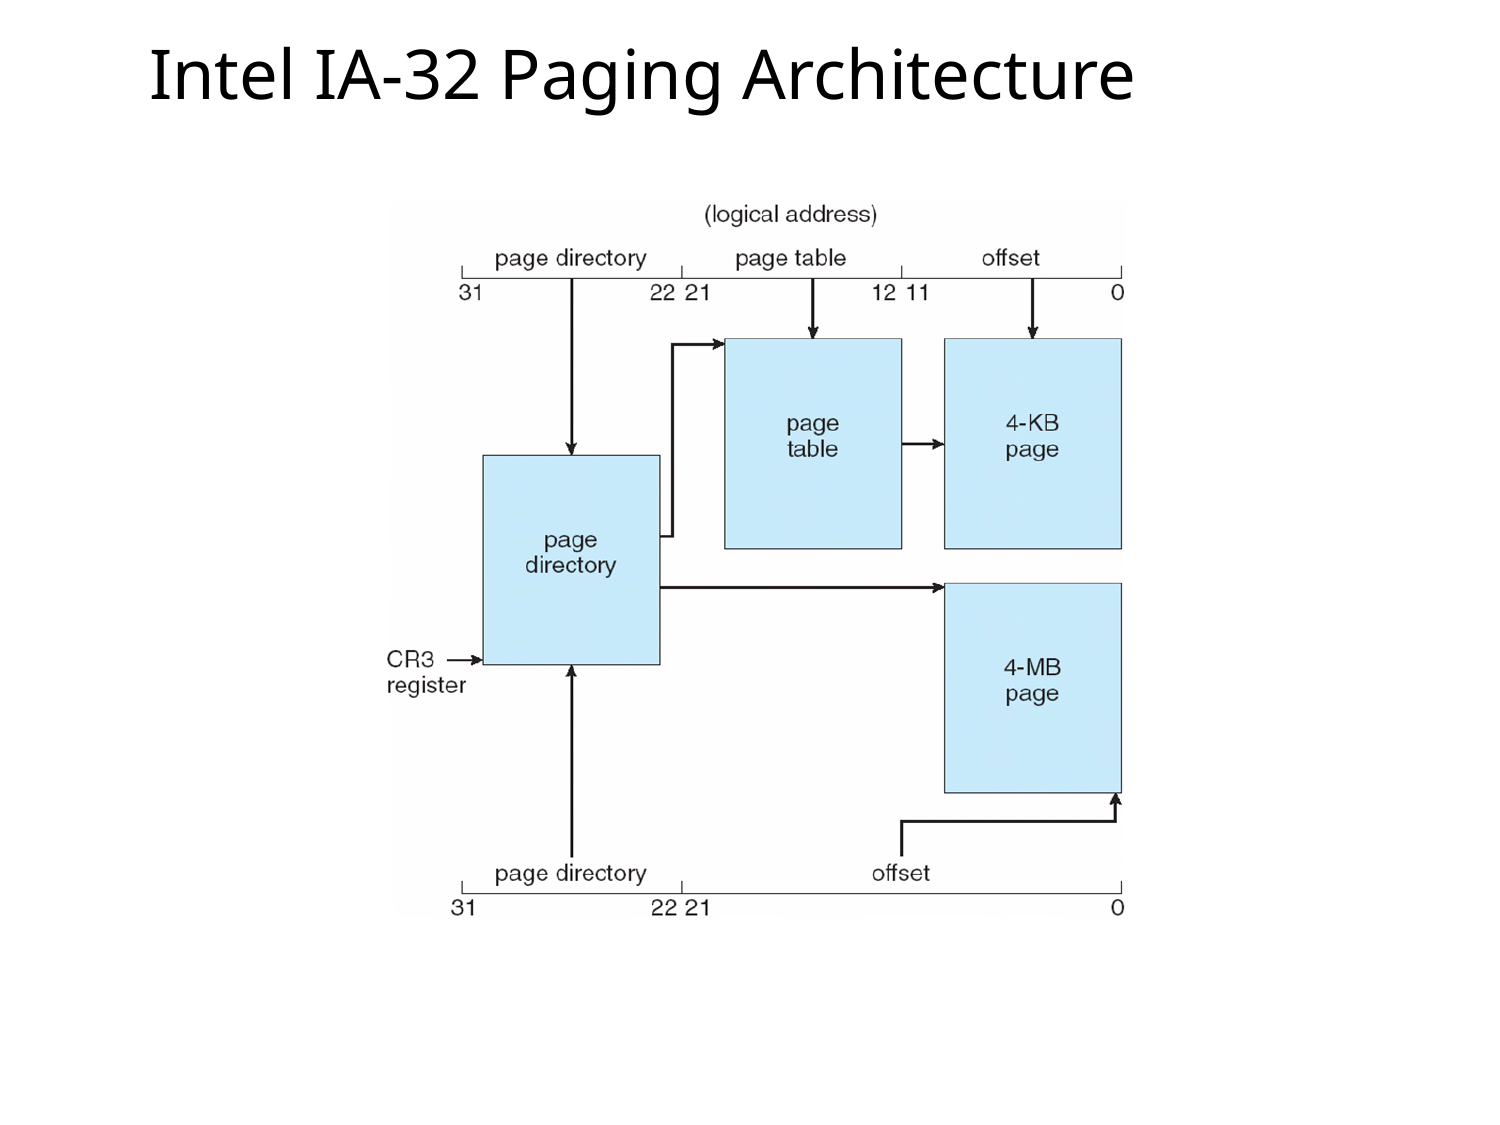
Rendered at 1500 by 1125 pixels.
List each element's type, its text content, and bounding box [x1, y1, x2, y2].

title Intel IA-32 Paging Architecture [134, 29, 1425, 125]
picture [385, 200, 1125, 921]
